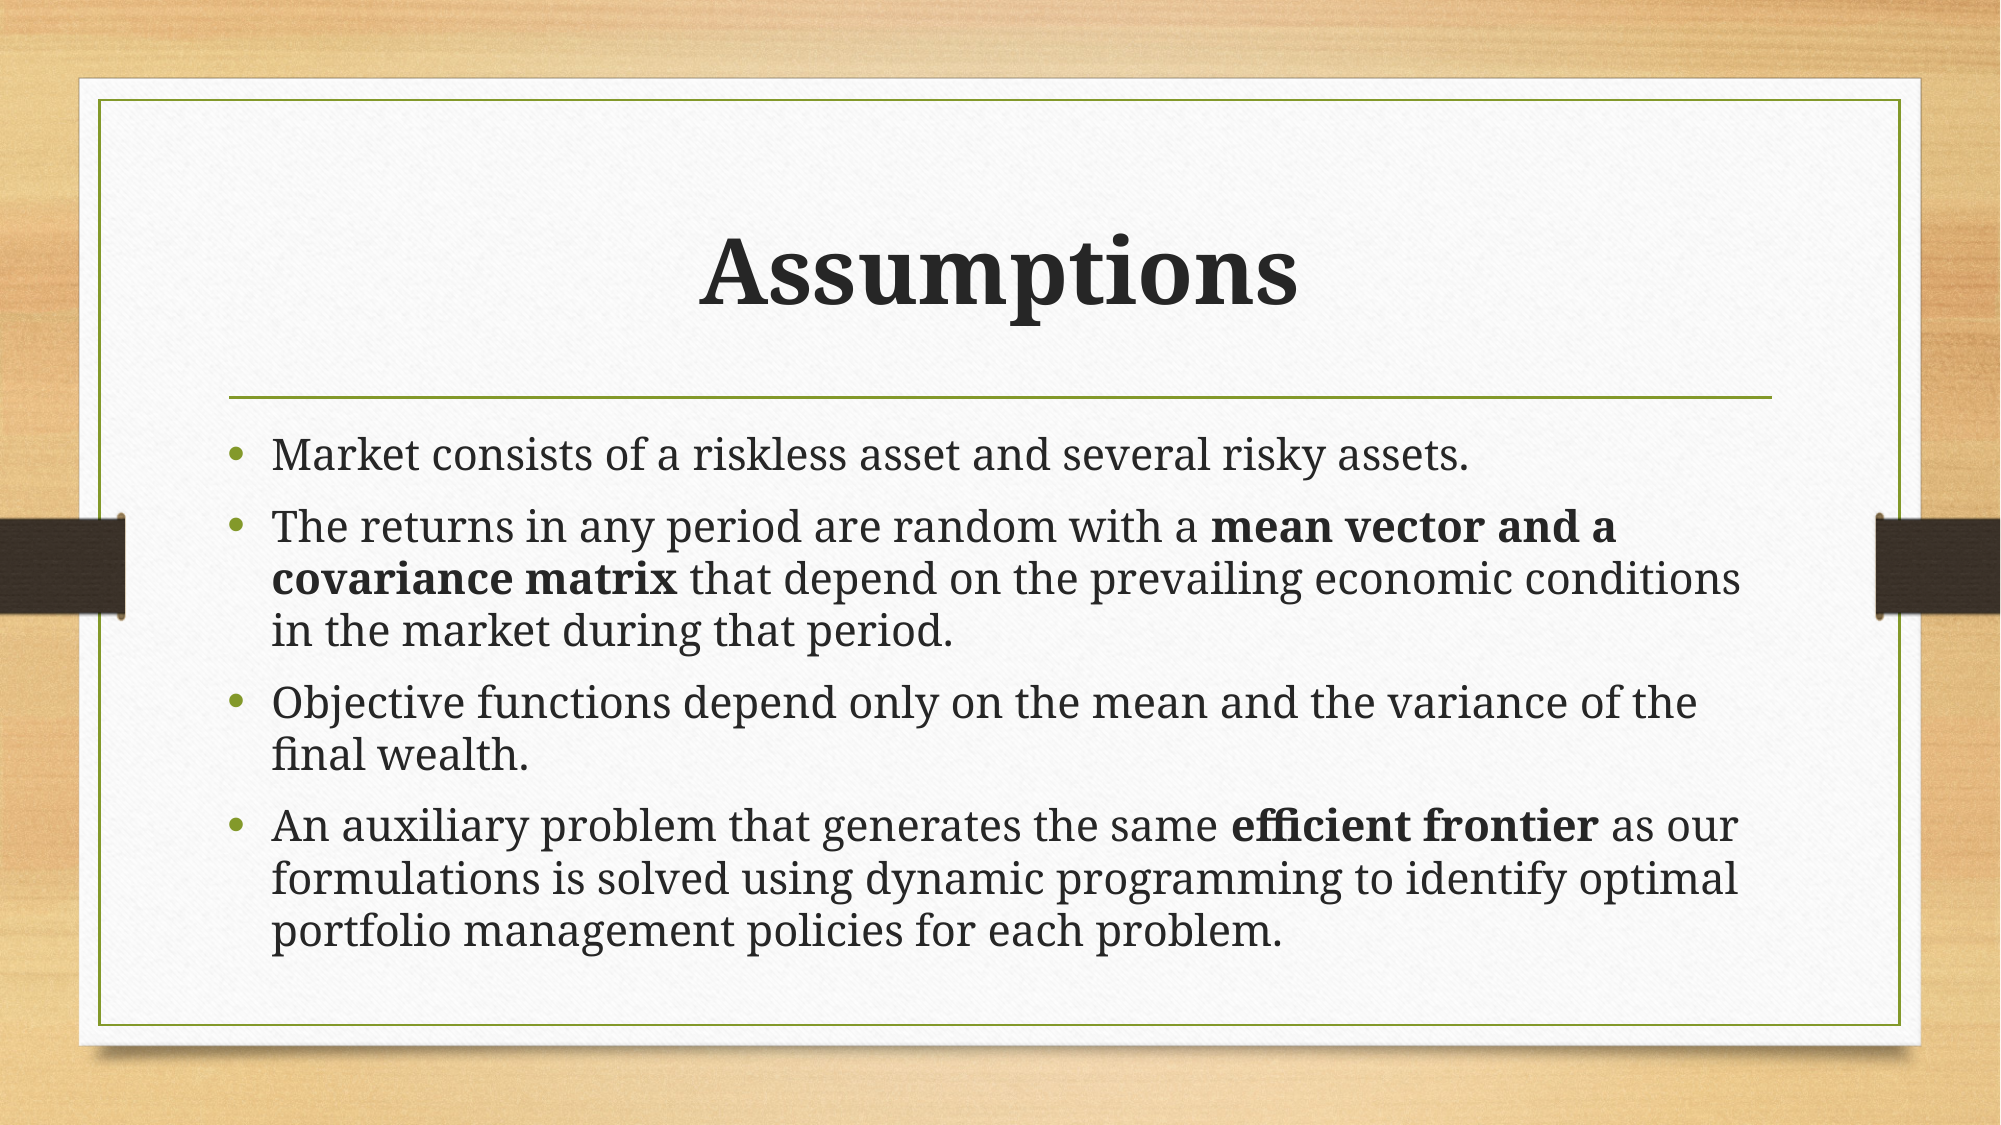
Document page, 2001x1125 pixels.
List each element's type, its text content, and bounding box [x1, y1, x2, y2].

picture [0, 0, 2001, 1125]
title Assumptions [212, 161, 1788, 375]
list Market consists of a riskless asset and several risky assets. The returns in any period are random with a mean vector and a covariance matrix that depend on the prevailing economic conditions in the market during that period. Objective functions depend only on the mean and the variance of the final wealth. An auxiliary problem that generates the same efficient frontier as our formulations is solved using dynamic programming to identify optimal portfolio management policies for each problem. [212, 419, 1788, 964]
